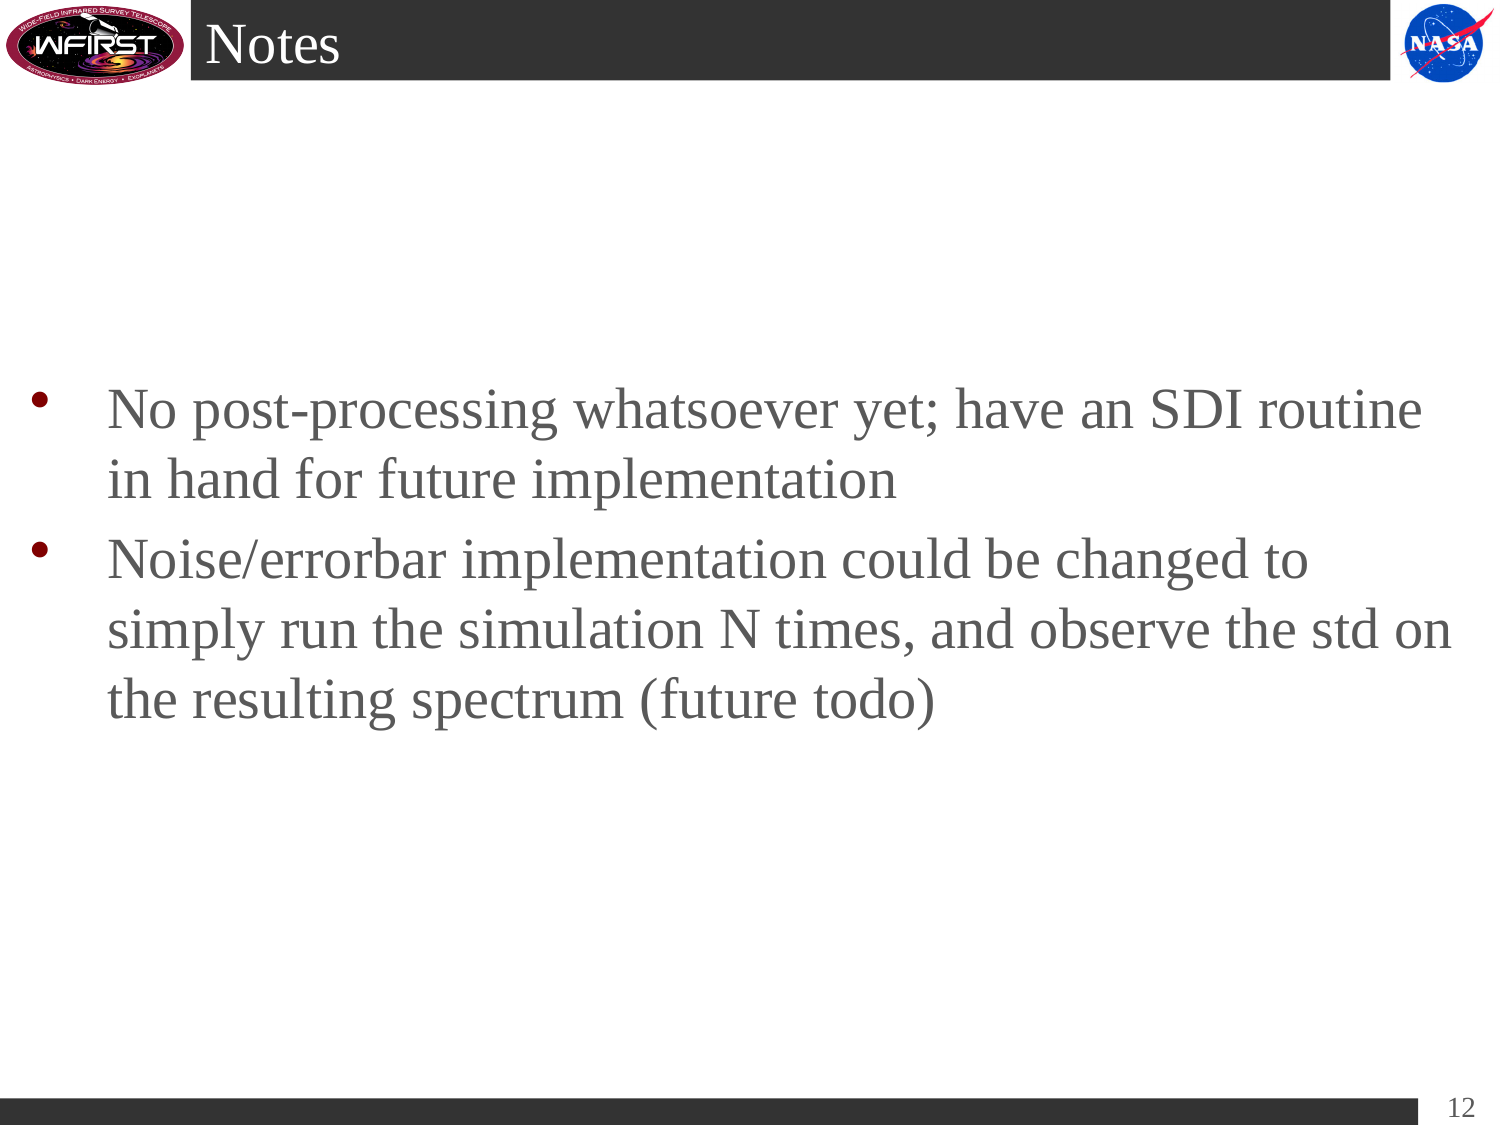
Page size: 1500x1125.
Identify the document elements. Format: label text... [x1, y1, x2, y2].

picture [1394, 3, 1500, 83]
text_box No post-processing whatsoever yet; have an SDI routine in hand for future implementation Noise/errorbar implementation could be changed to simply run the simulation N times, and observe the std on the resulting spectrum (future todo) [17, 103, 1487, 1078]
title Notes [190, 0, 1391, 81]
picture [1, 0, 191, 89]
